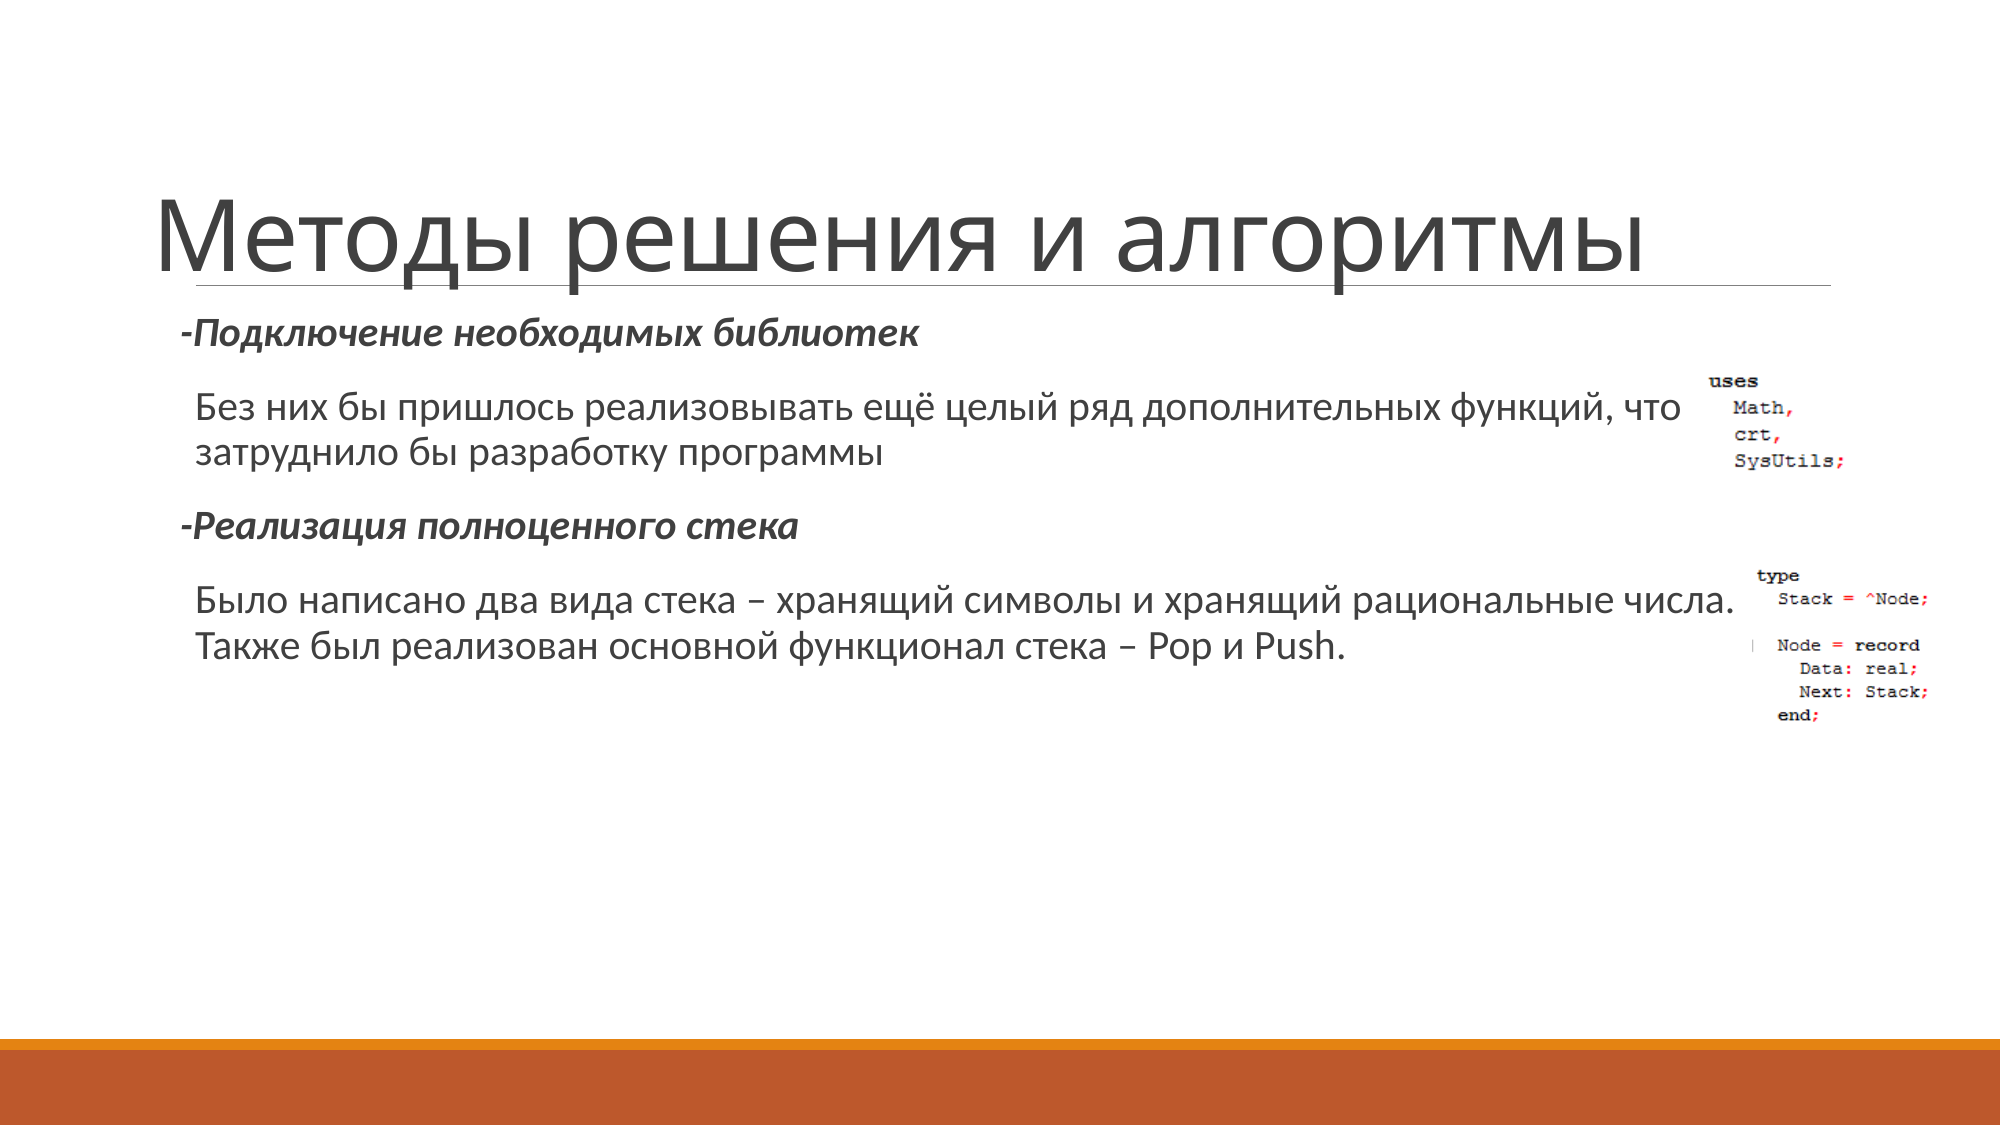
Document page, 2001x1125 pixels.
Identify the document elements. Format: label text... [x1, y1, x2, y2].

picture [1751, 566, 1974, 727]
picture [1705, 355, 1863, 490]
title Методы решения и алгоритмы [137, 82, 1863, 300]
list -Подключение необходимых библиотек Без них бы пришлось реализовывать ещё целый ряд дополнительных функций, что затруднило бы разработку программы -Реализация полноценного стека Было написано два вида стека – хранящий символы и хранящий рациональные числа. Также был реализован основной функционал стека – Pop и Push. [180, 302, 1830, 963]
